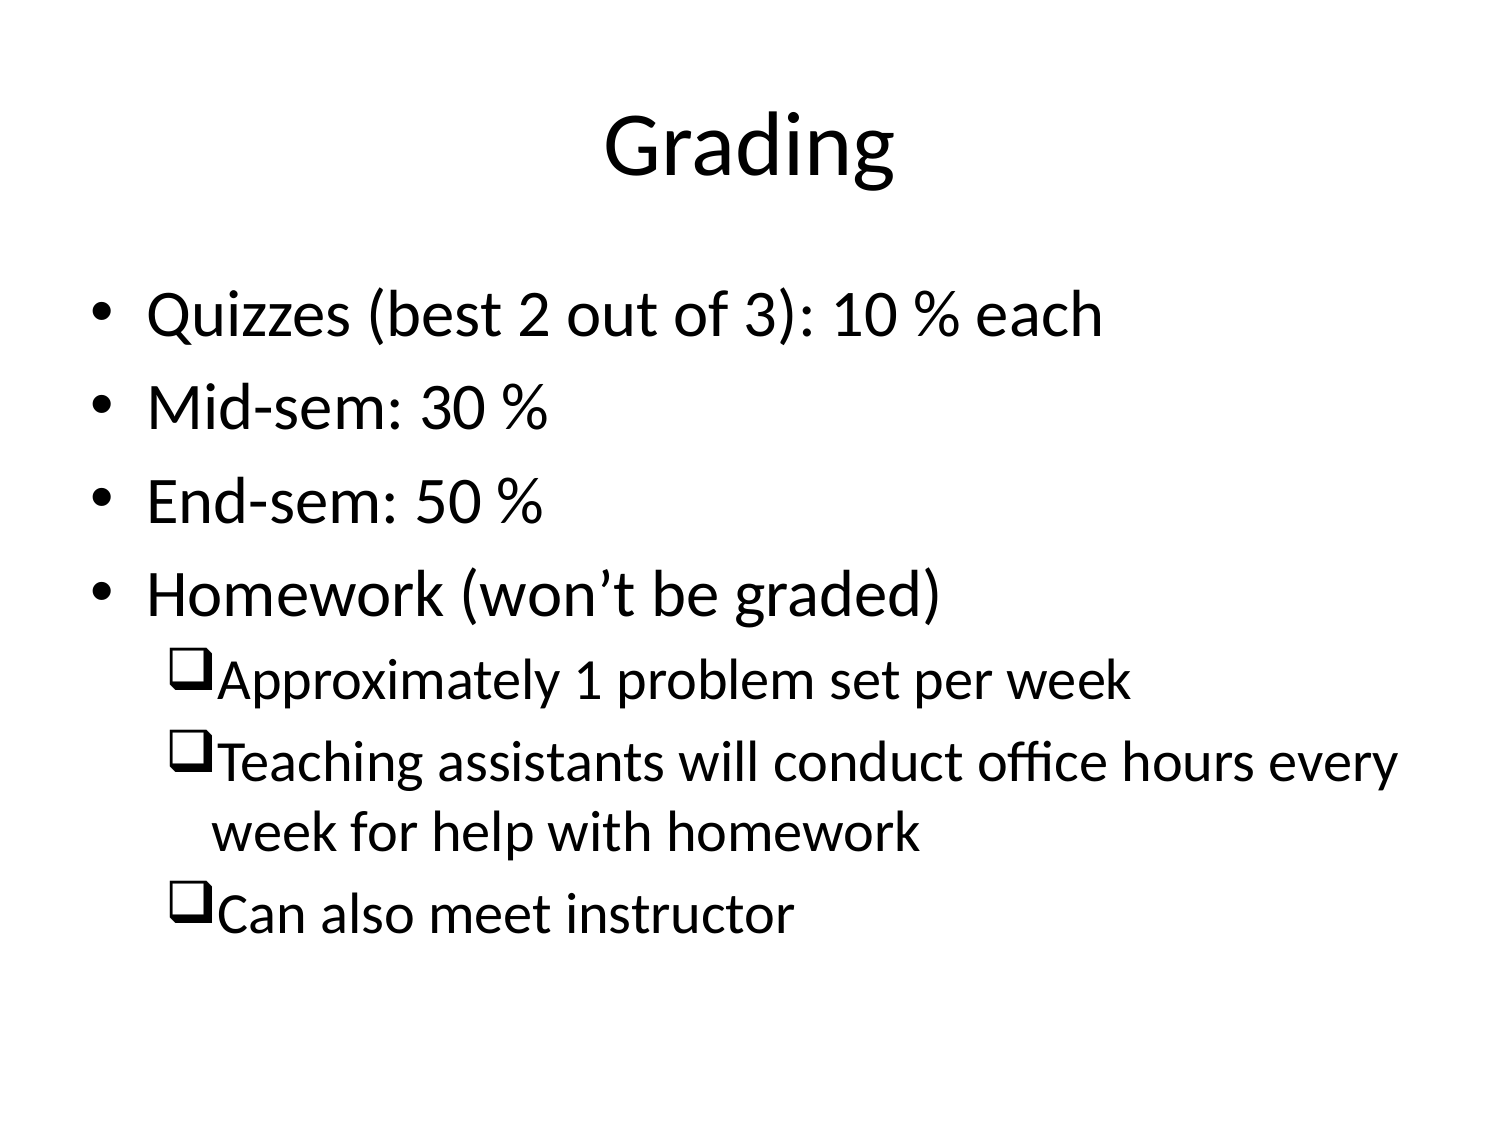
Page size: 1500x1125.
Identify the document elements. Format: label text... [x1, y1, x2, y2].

title Grading [75, 45, 1425, 233]
list Quizzes (best 2 out of 3): 10 % each Mid-sem: 30 % End-sem: 50 % Homework (won’t be graded) Approximately 1 problem set per week Teaching assistants will conduct office hours every week for help with homework Can also meet instructor [75, 262, 1425, 1005]
